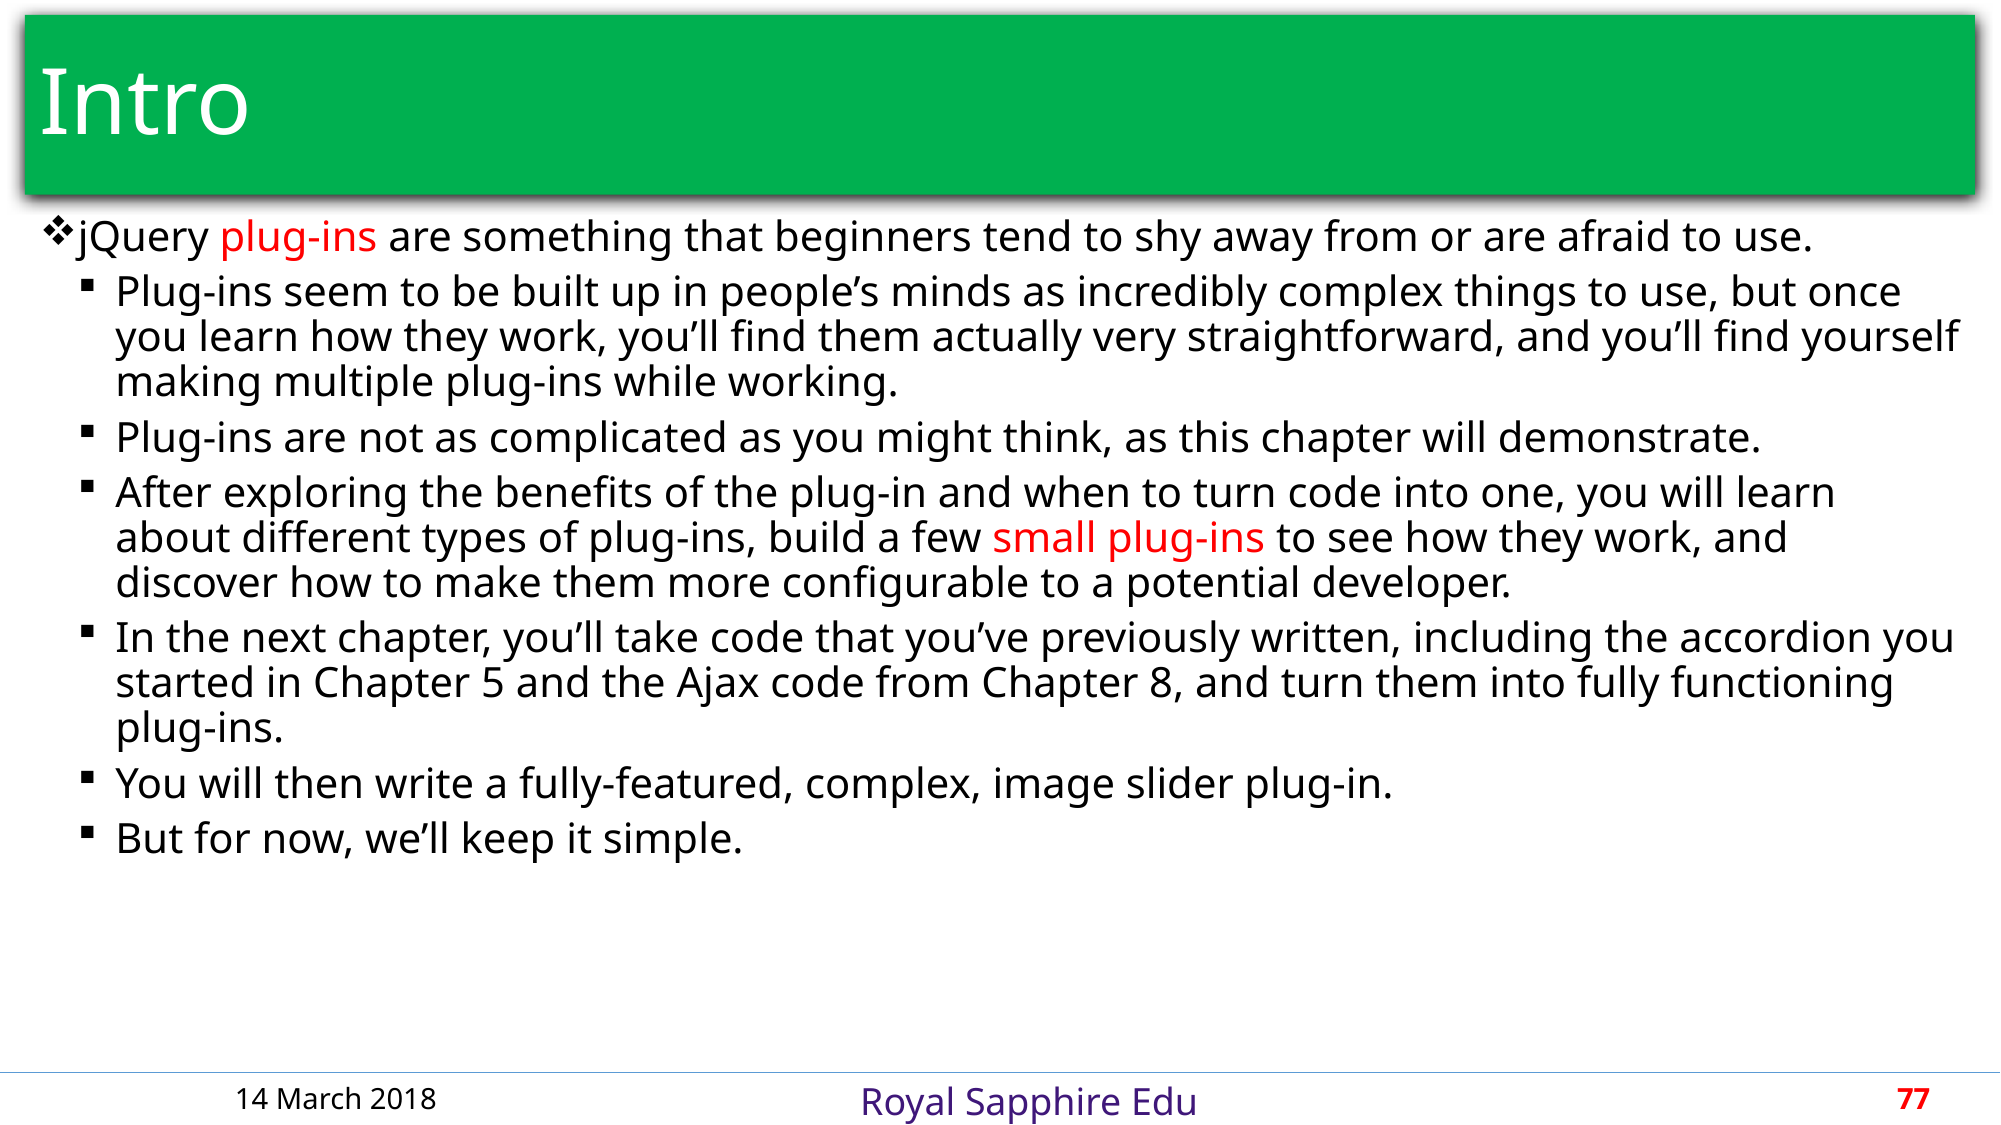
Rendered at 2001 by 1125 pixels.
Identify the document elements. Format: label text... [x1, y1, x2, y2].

list jQuery plug-ins are something that beginners tend to shy away from or are afraid to use. Plug-ins seem to be built up in people’s minds as incredibly complex things to use, but once you learn how they work, you’ll find them actually very straightforward, and you’ll find yourself making multiple plug-ins while working. Plug-ins are not as complicated as you might think, as this chapter will demonstrate. After exploring the benefits of the plug-in and when to turn code into one, you will learn about different types of plug-ins, build a few small plug-ins to see how they work, and discover how to make them more configurable to a potential developer. In the next chapter, you’ll take code that you’ve previously written, including the accordion you started in Chapter 5 and the Ajax code from Chapter 8, and turn them into fully functioning plug-ins. You will then write a fully-featured, complex, image slider plug-in. But for now, we’ll keep it simple. [24, 208, 1975, 1063]
slide_number 77 [1495, 1072, 1946, 1115]
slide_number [220, 1072, 671, 1115]
title Intro [24, 14, 1975, 195]
